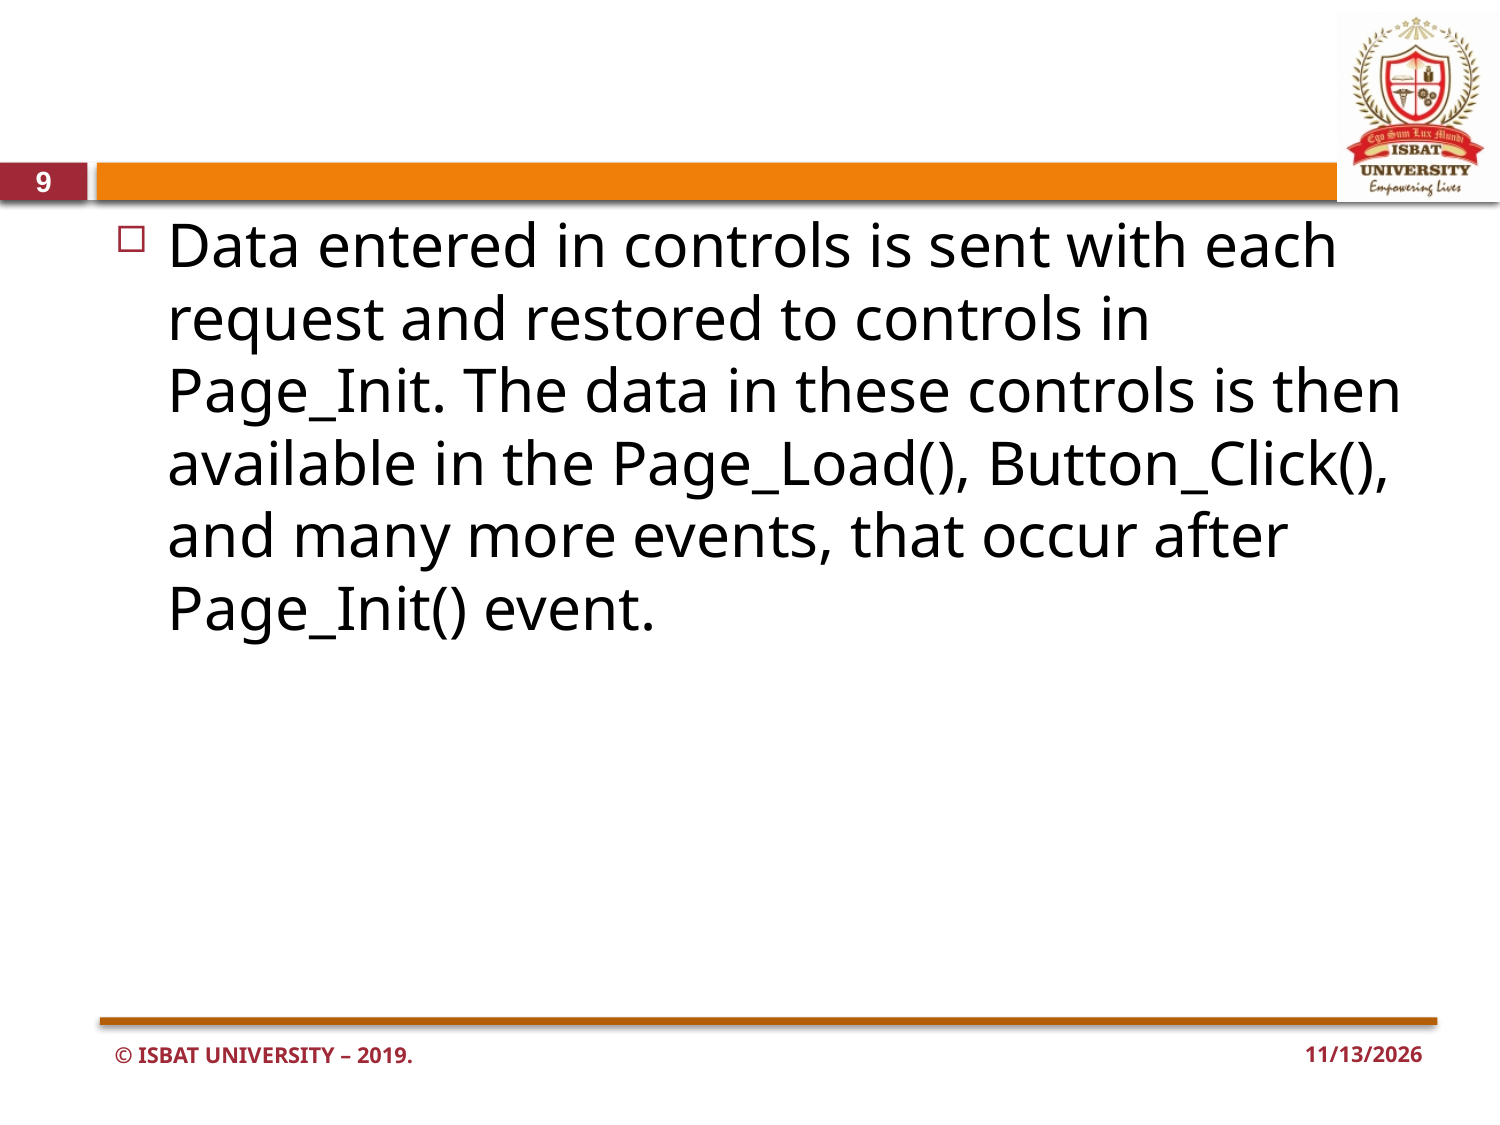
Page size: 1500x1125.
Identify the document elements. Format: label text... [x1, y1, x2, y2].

slide_number 9 [0, 161, 88, 200]
list Data entered in controls is sent with each request and restored to controls in Page_Init. The data in these controls is then available in the Page_Load(), Button_Click(), and many more events, that occur after Page_Init() event. [100, 200, 1438, 1000]
picture [1337, 12, 1500, 202]
